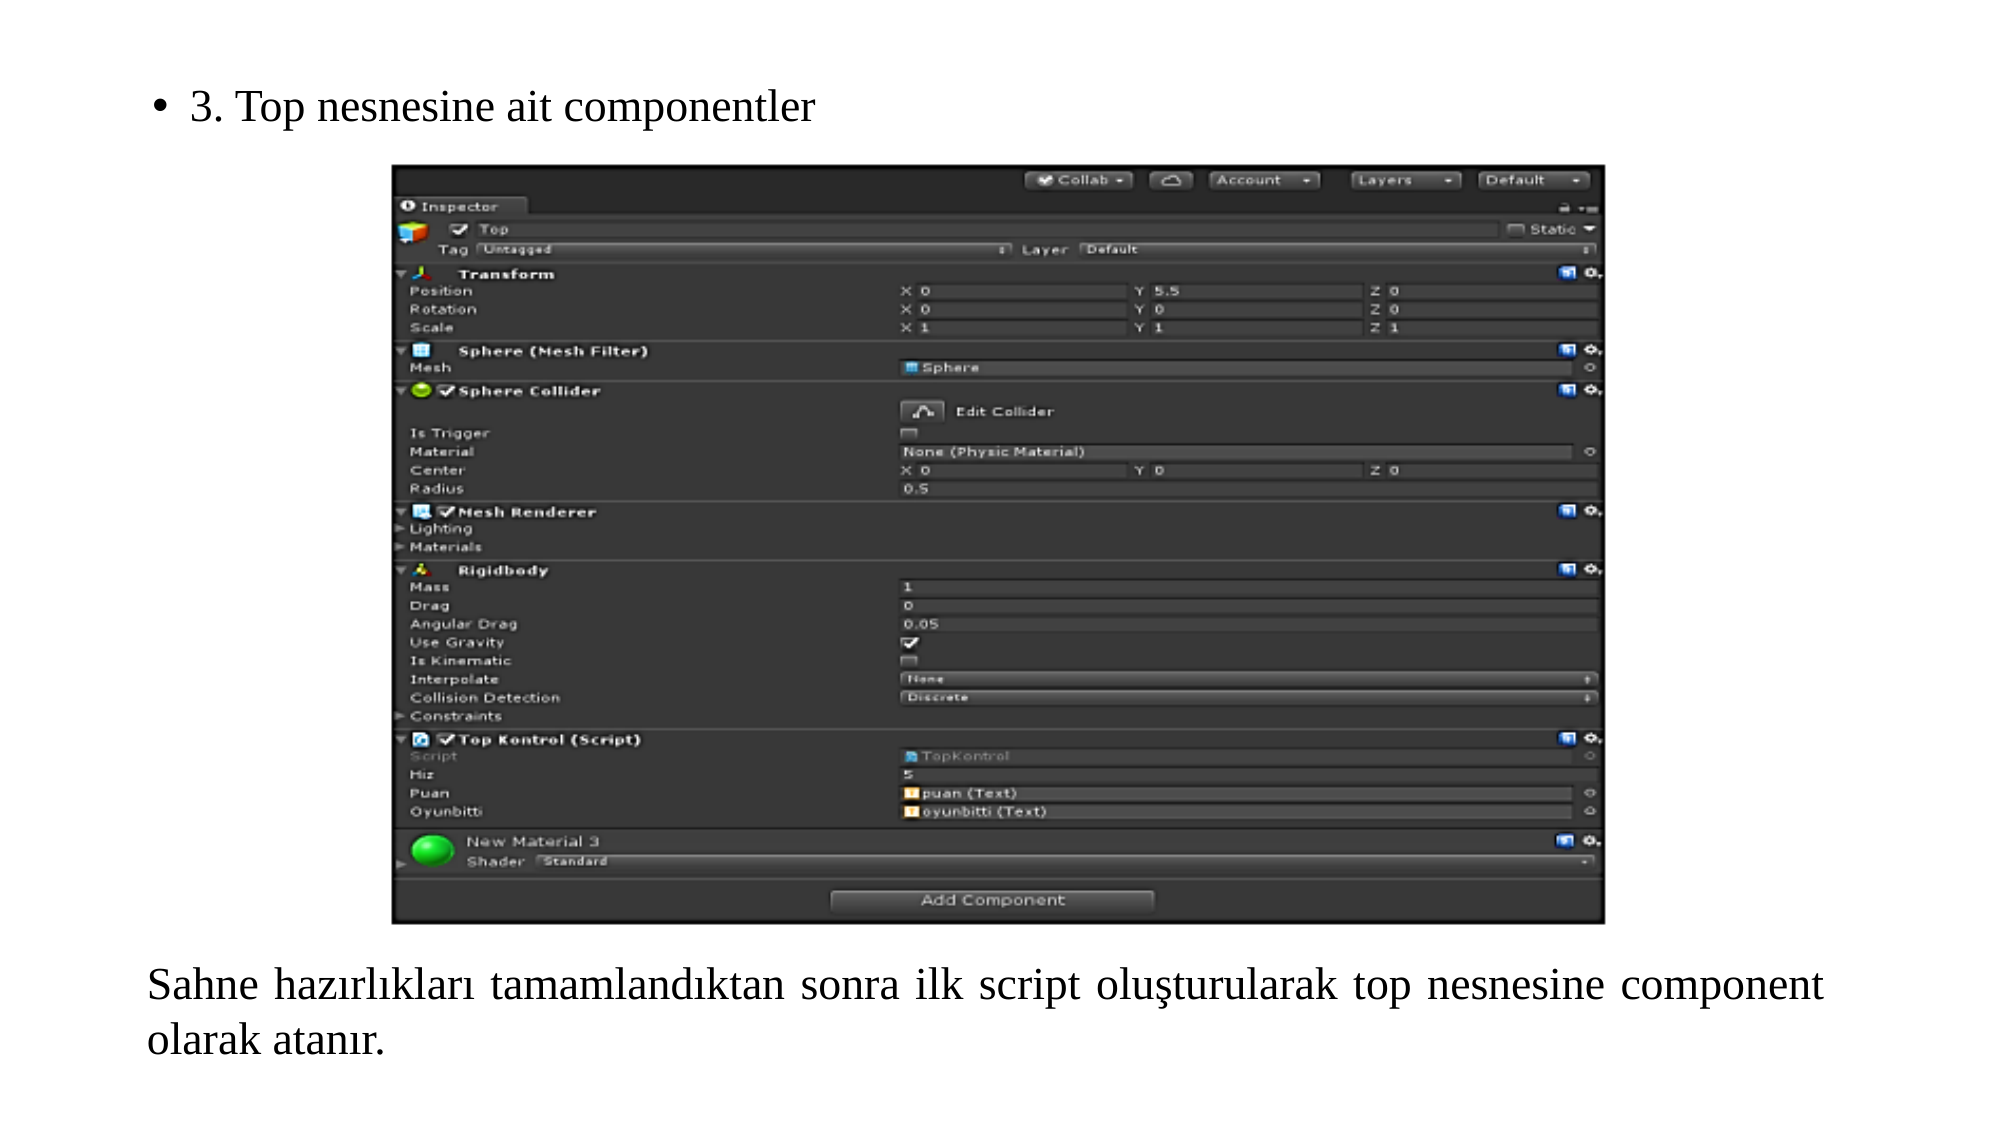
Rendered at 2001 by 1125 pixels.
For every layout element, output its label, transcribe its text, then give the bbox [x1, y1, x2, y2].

picture [388, 159, 1612, 928]
list 3. Top nesnesine ait componentler [137, 74, 1863, 160]
text_box Sahne hazırlıkları tamamlandıktan sonra ilk script oluşturularak top nesnesine component olarak atanır. [132, 946, 1841, 1071]
